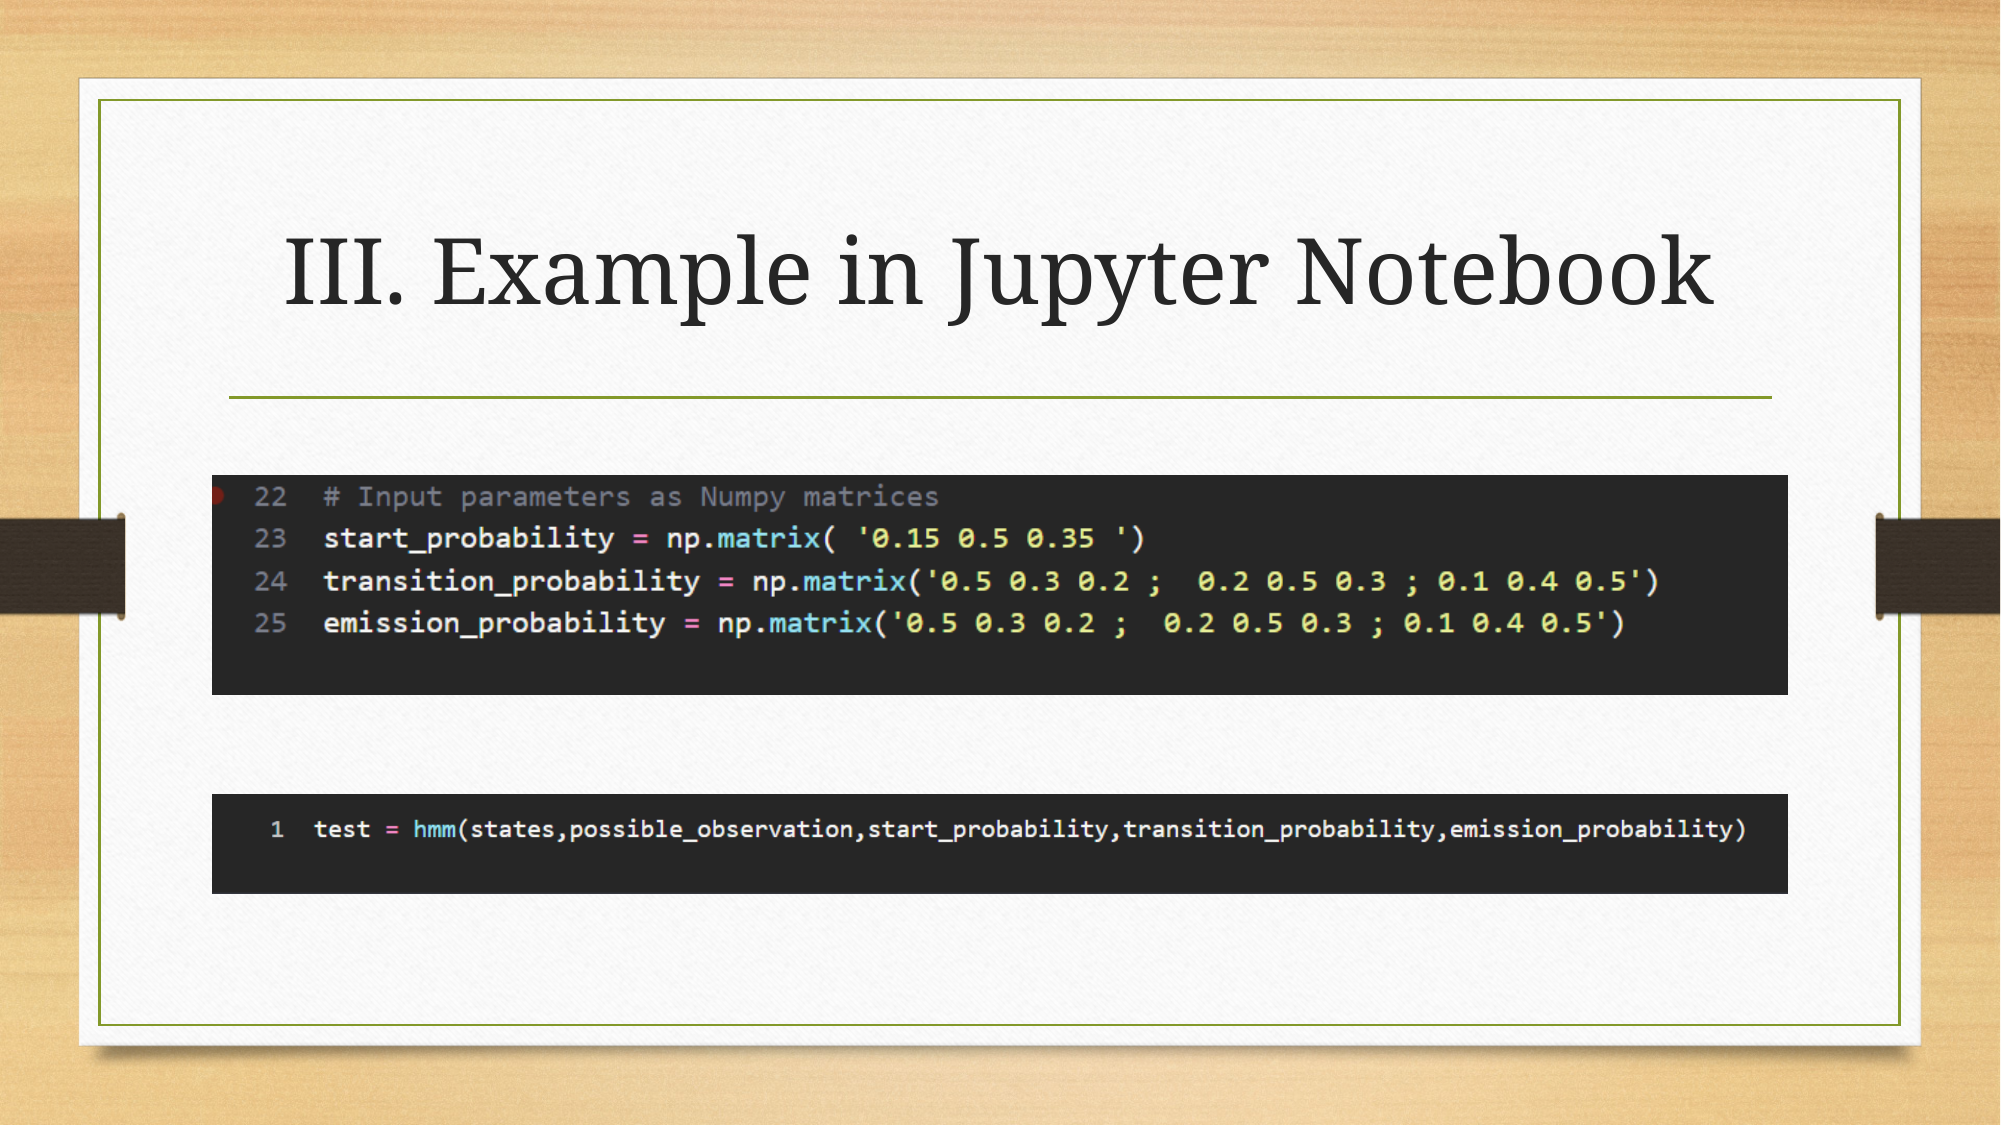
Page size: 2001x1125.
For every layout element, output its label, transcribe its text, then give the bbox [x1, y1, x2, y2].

title III. Example in Jupyter Notebook [212, 161, 1788, 375]
picture [0, 0, 2001, 1125]
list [212, 474, 1788, 695]
